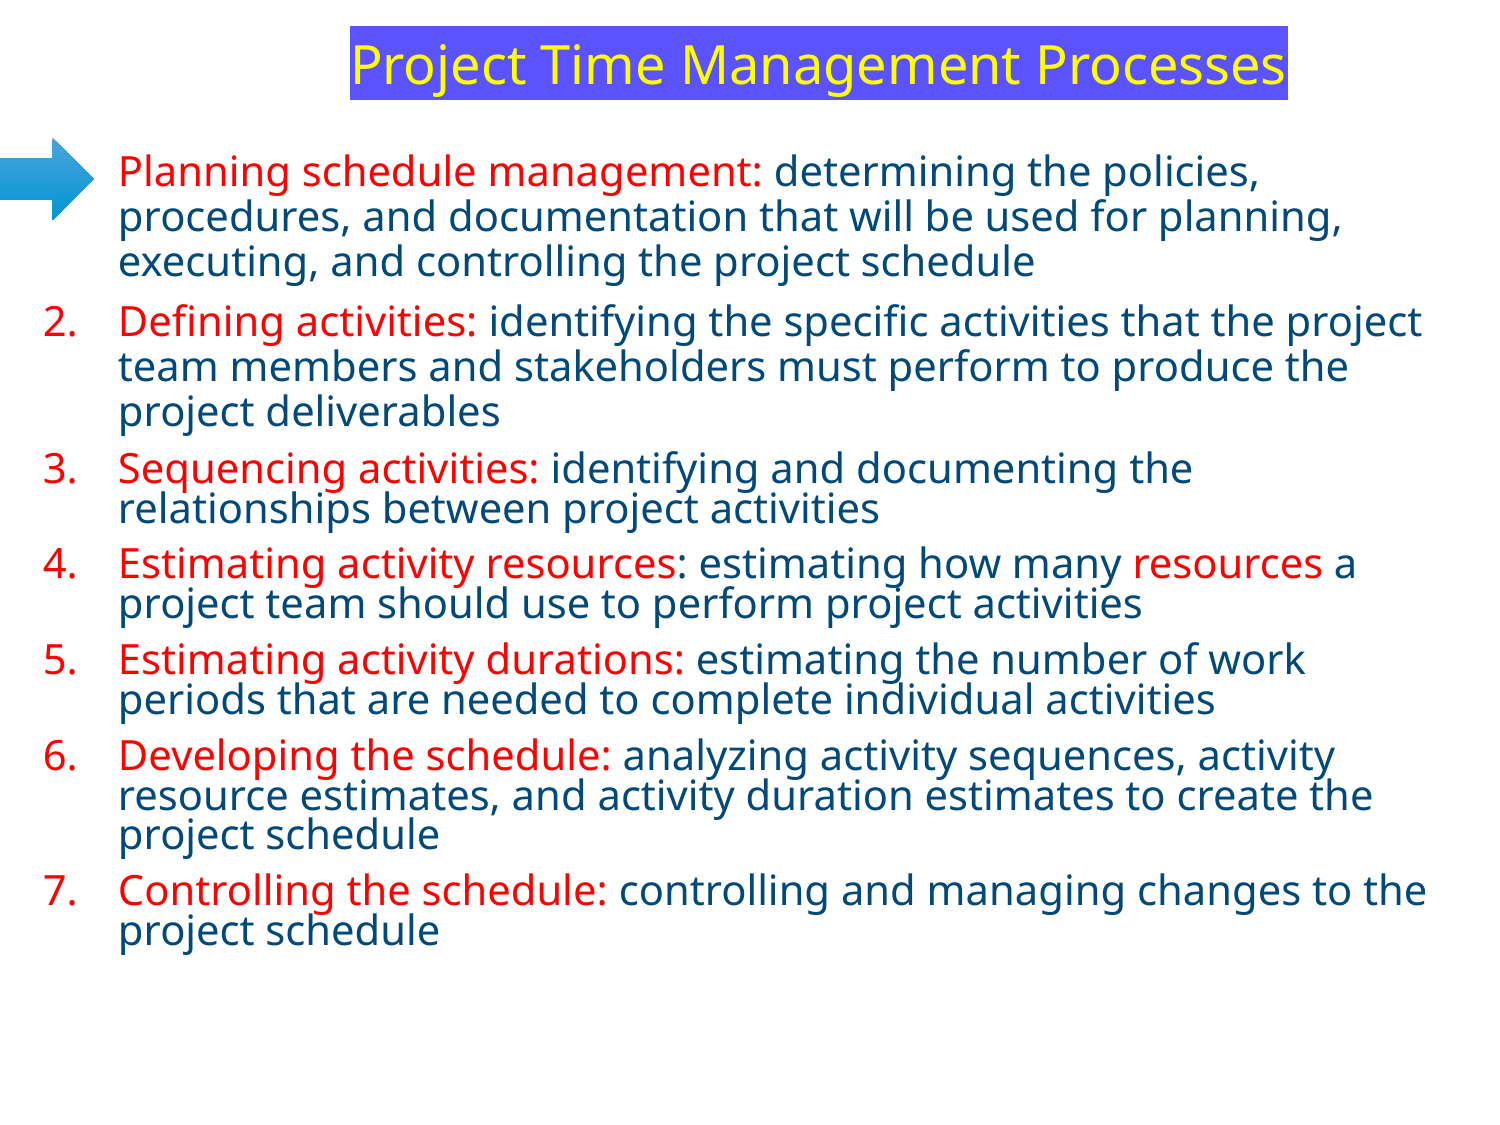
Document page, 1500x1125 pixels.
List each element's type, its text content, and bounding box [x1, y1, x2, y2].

list Planning schedule management: determining the policies, procedures, and documentation that will be used for planning, executing, and controlling the project schedule Defining activities: identifying the specific activities that the project team members and stakeholders must perform to produce the project deliverables Sequencing activities: identifying and documenting the relationships between project activities Estimating activity resources: estimating how many resources a project team should use to perform project activities Estimating activity durations: estimating the number of work periods that are needed to complete individual activities Developing the schedule: analyzing activity sequences, activity resource estimates, and activity duration estimates to create the project schedule Controlling the schedule: controlling and managing changes to the project schedule [24, 149, 1450, 963]
text_box [0, 137, 94, 221]
title Project Time Management Processes [350, 37, 1463, 138]
